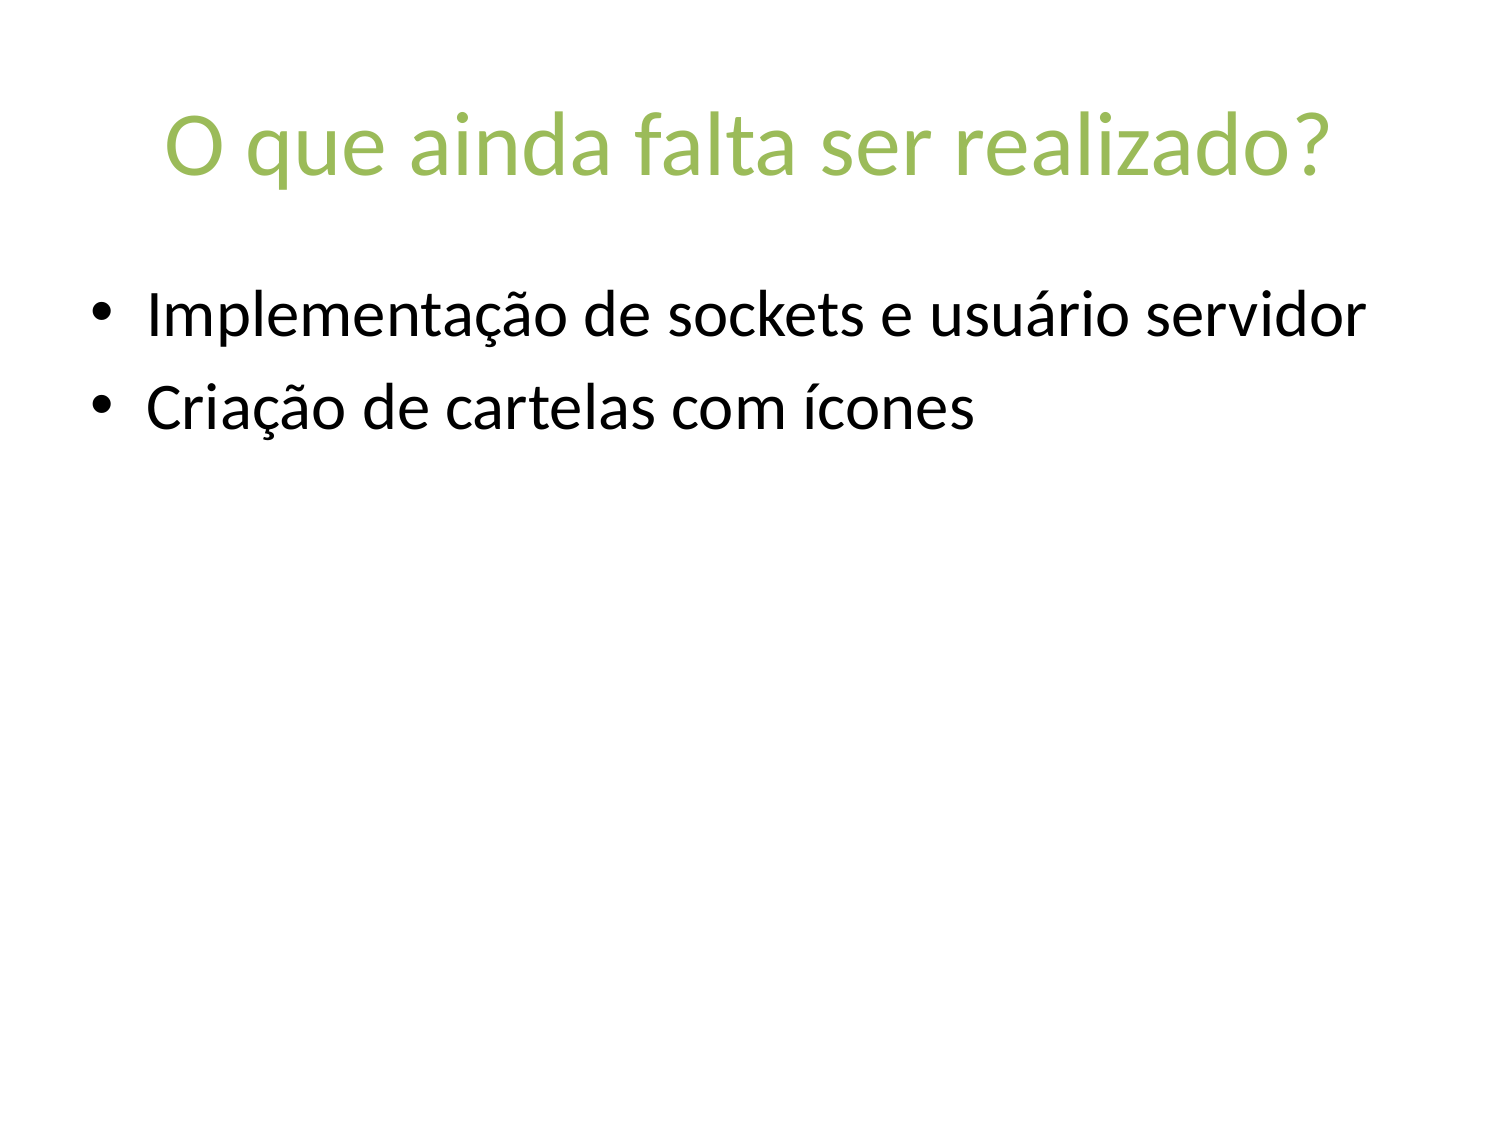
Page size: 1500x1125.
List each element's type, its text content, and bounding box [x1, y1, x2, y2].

title O que ainda falta ser realizado? [75, 45, 1425, 233]
list Implementação de sockets e usuário servidor Criação de cartelas com ícones [75, 262, 1425, 1005]
